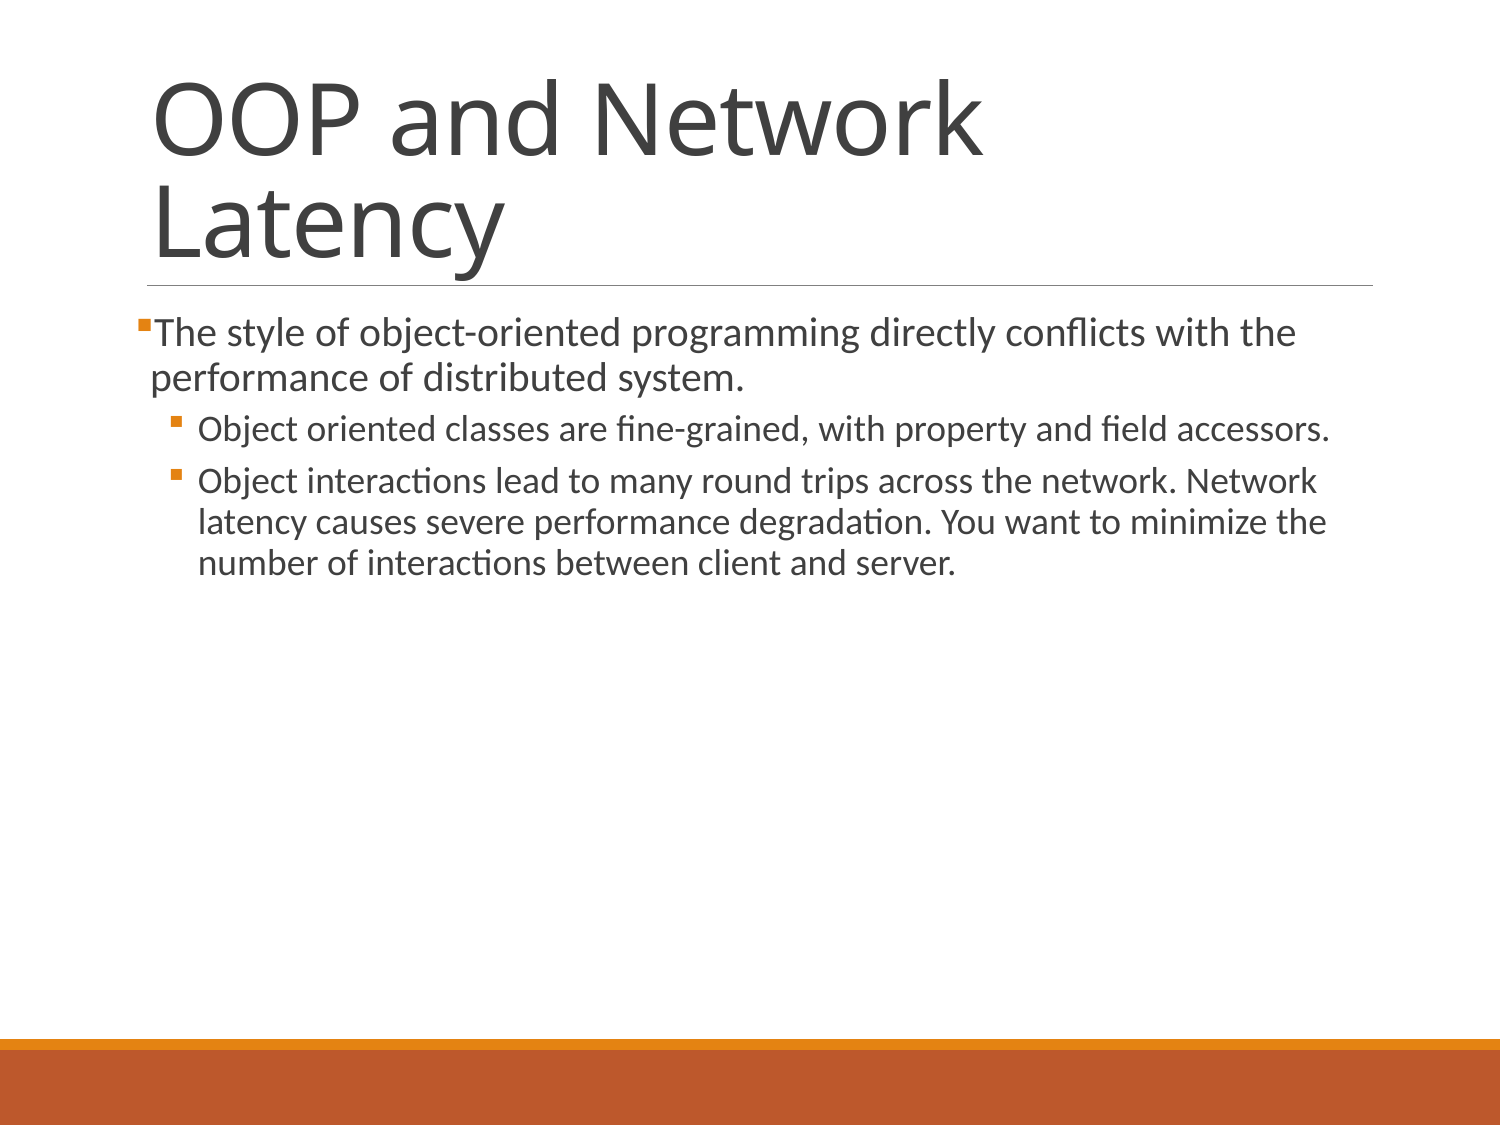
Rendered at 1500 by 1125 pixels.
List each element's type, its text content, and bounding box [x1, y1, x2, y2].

list The style of object-oriented programming directly conflicts with the performance of distributed system. Object oriented classes are fine-grained, with property and field accessors. Object interactions lead to many round trips across the network. Network latency causes severe performance degradation. You want to minimize the number of interactions between client and server. [135, 302, 1373, 963]
title OOP and Network Latency [135, 47, 1373, 285]
